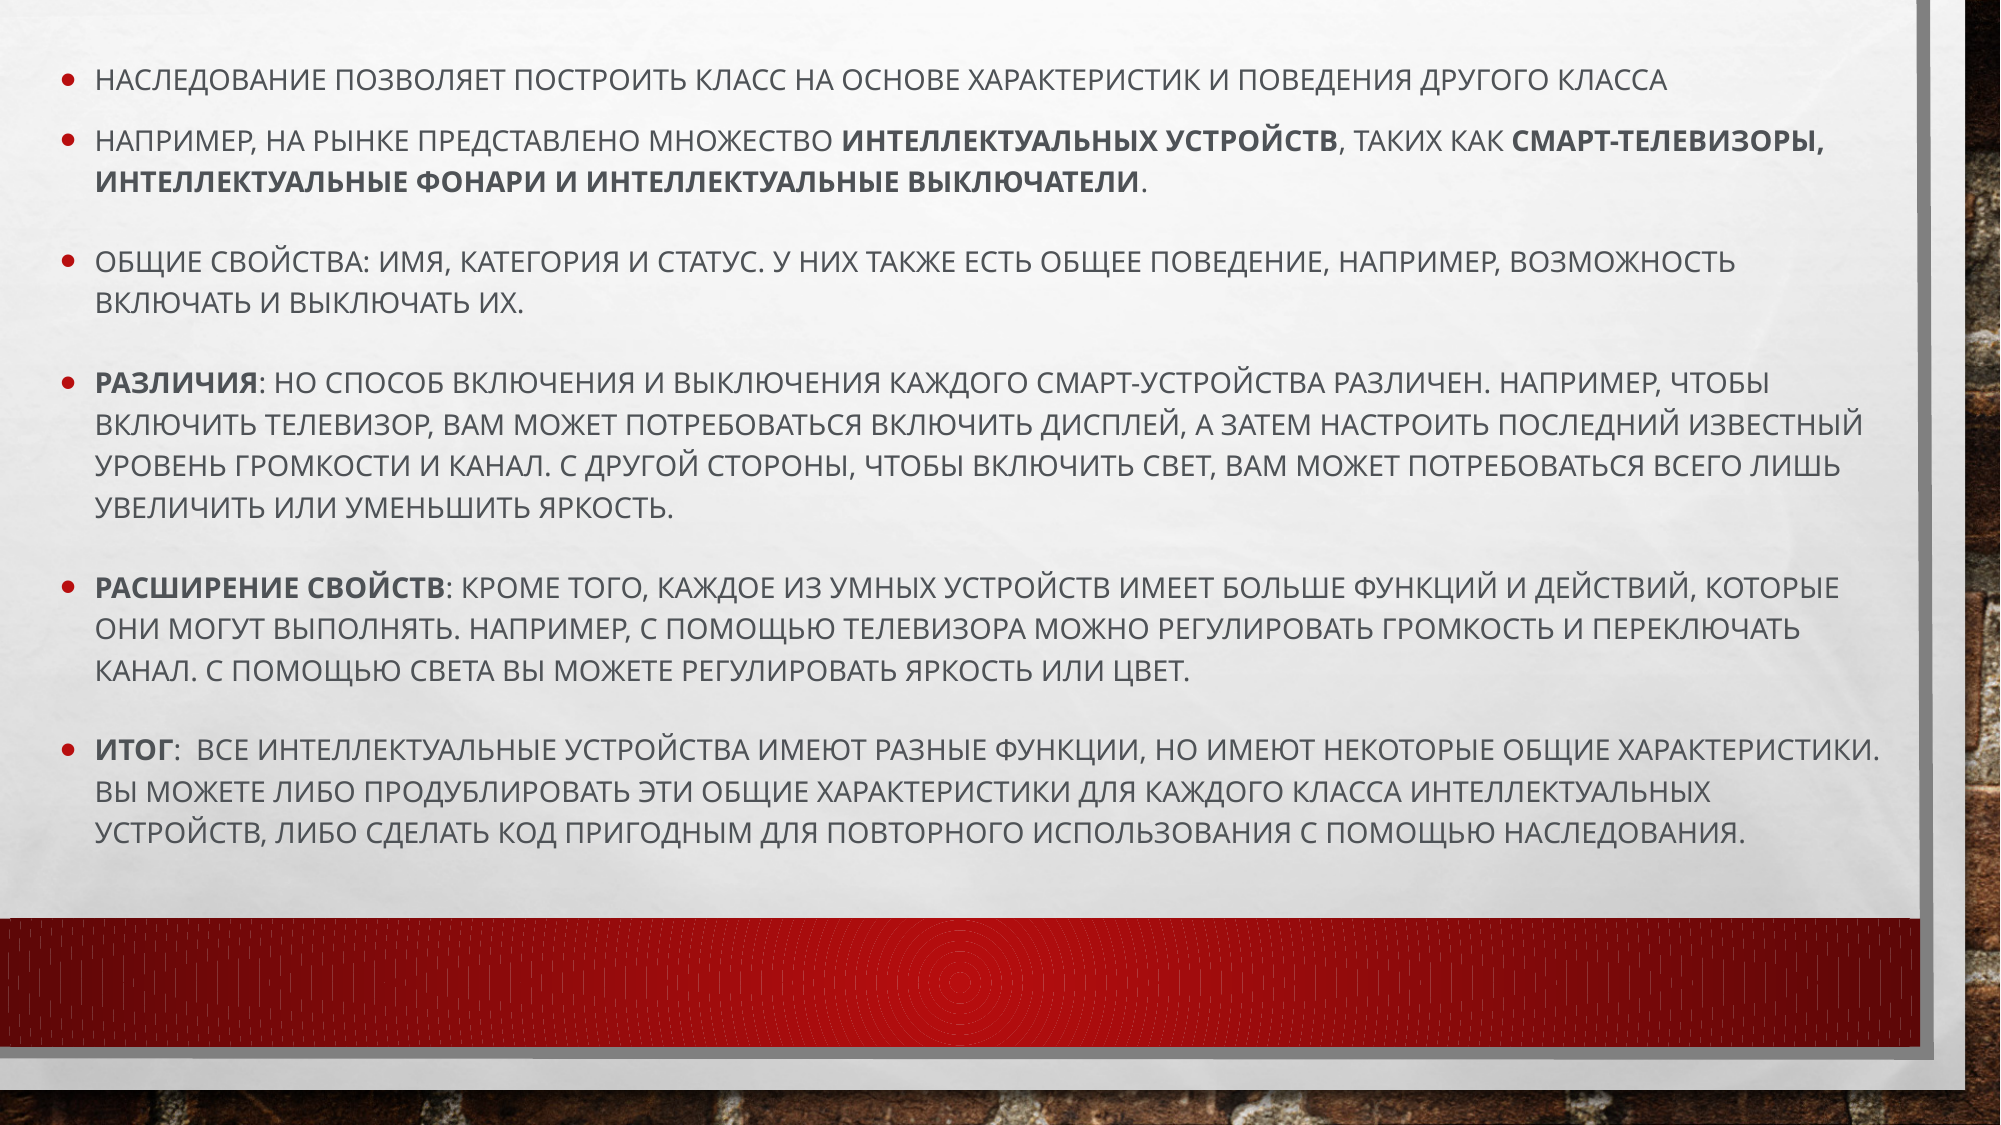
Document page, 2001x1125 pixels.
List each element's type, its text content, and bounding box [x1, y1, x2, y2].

list Наследование позволяет построить класс на основе характеристик и поведения другого класса Например, на рынке представлено множество интеллектуальных устройств, таких как смарт-телевизоры, интеллектуальные фонари и интеллектуальные выключатели. Общие свойства: имя, категория и статус. У них также есть общее поведение, например, возможность включать и выключать их. Различия: но способ включения и выключения каждого смарт-устройства различен. Например, чтобы включить телевизор, вам может потребоваться включить дисплей, а затем настроить последний известный уровень громкости и канал. С другой стороны, чтобы включить свет, вам может потребоваться всего лишь увеличить или уменьшить яркость. Расширение свойств: Кроме того, каждое из умных устройств имеет больше функций и действий, которые они могут выполнять. Например, с помощью телевизора можно регулировать громкость и переключать канал. С помощью света вы можете регулировать яркость или цвет. ИТОГ: все интеллектуальные устройства имеют разные функции, но имеют некоторые общие характеристики. Вы можете либо продублировать эти общие характеристики для каждого класса интеллектуальных устройств, либо сделать код пригодным для повторного использования с помощью наследования. [45, 22, 1897, 882]
picture [0, 0, 2000, 1125]
